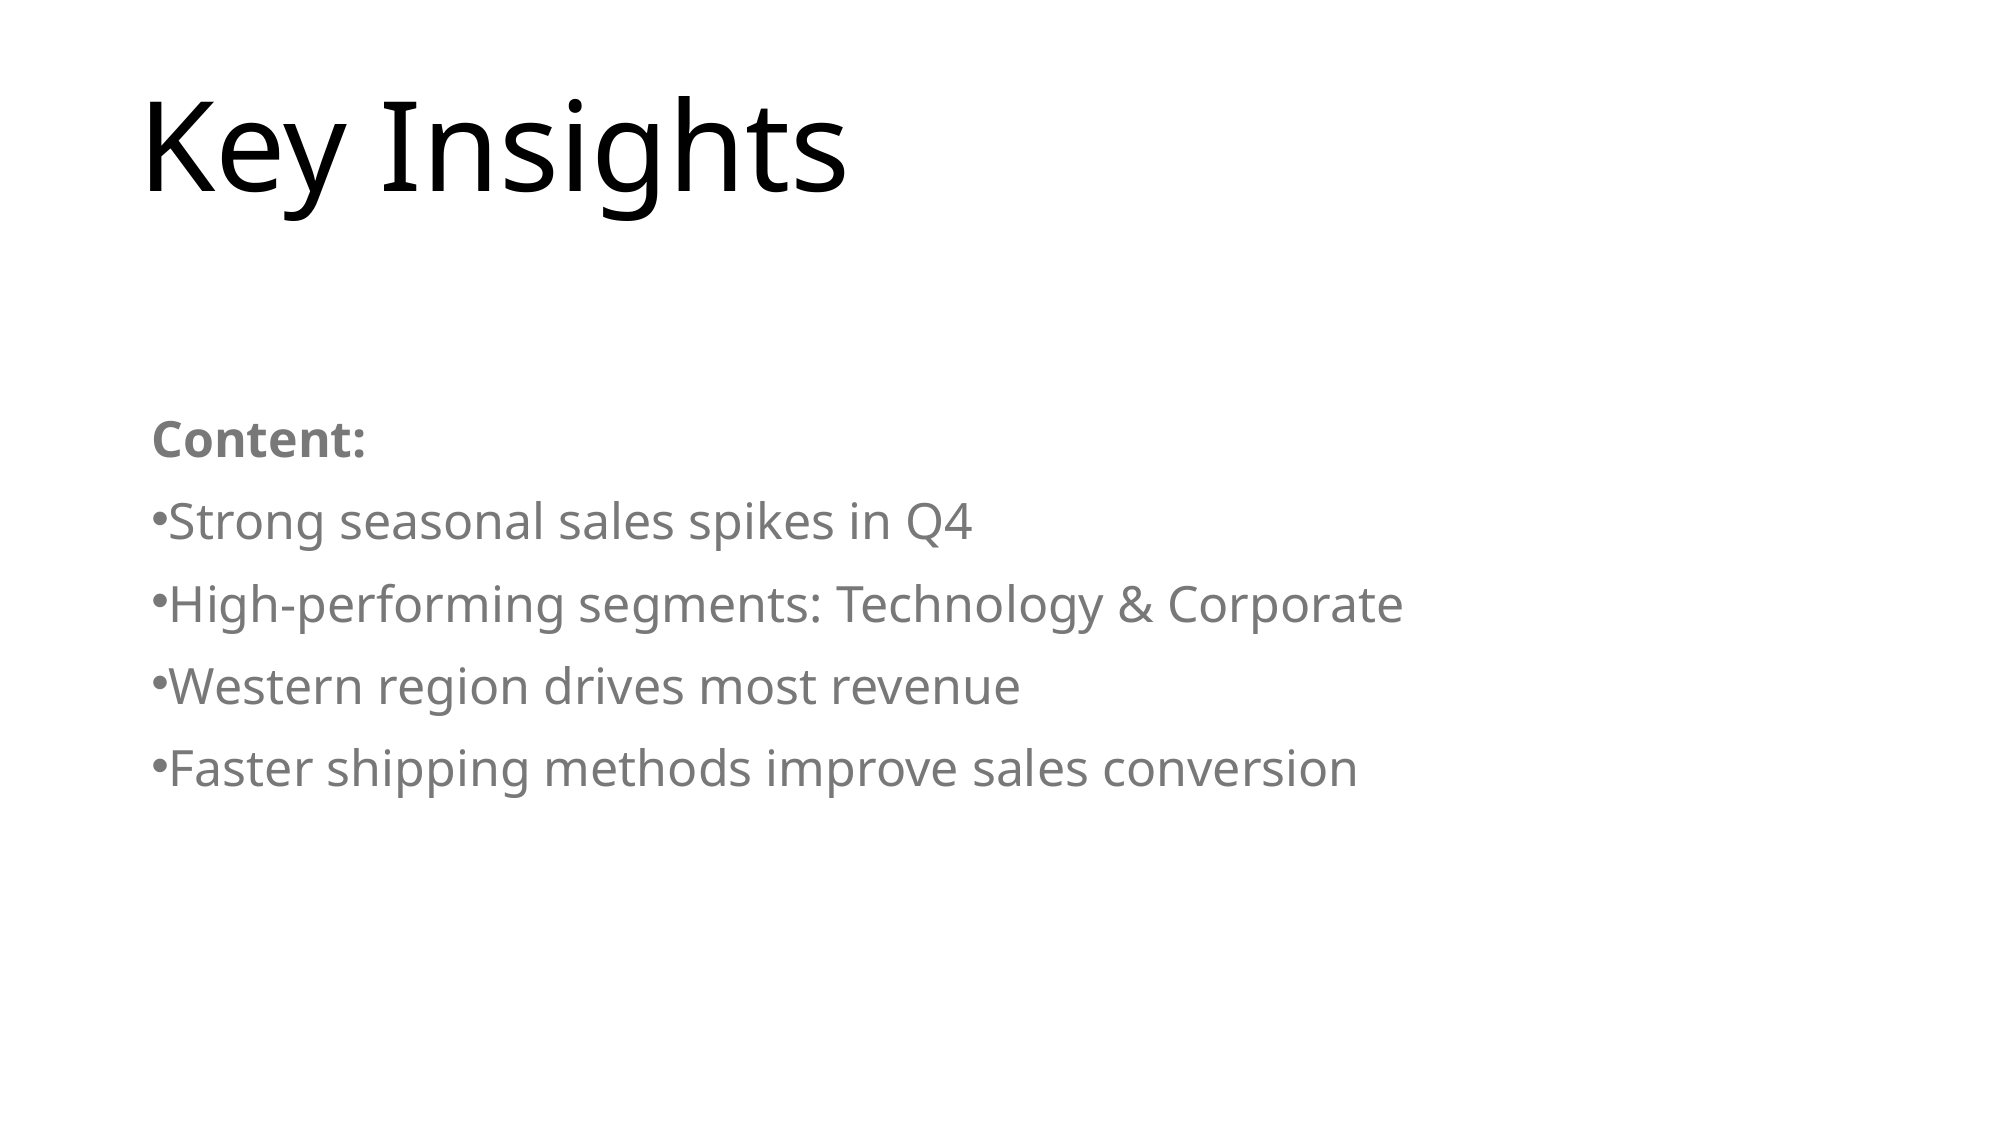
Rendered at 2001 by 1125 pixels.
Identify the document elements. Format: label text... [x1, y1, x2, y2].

list Content: Strong seasonal sales spikes in Q4 High-performing segments: Technology & Corporate Western region drives most revenue Faster shipping methods improve sales conversion [136, 401, 1862, 999]
title Key Insights [123, 45, 1849, 230]
